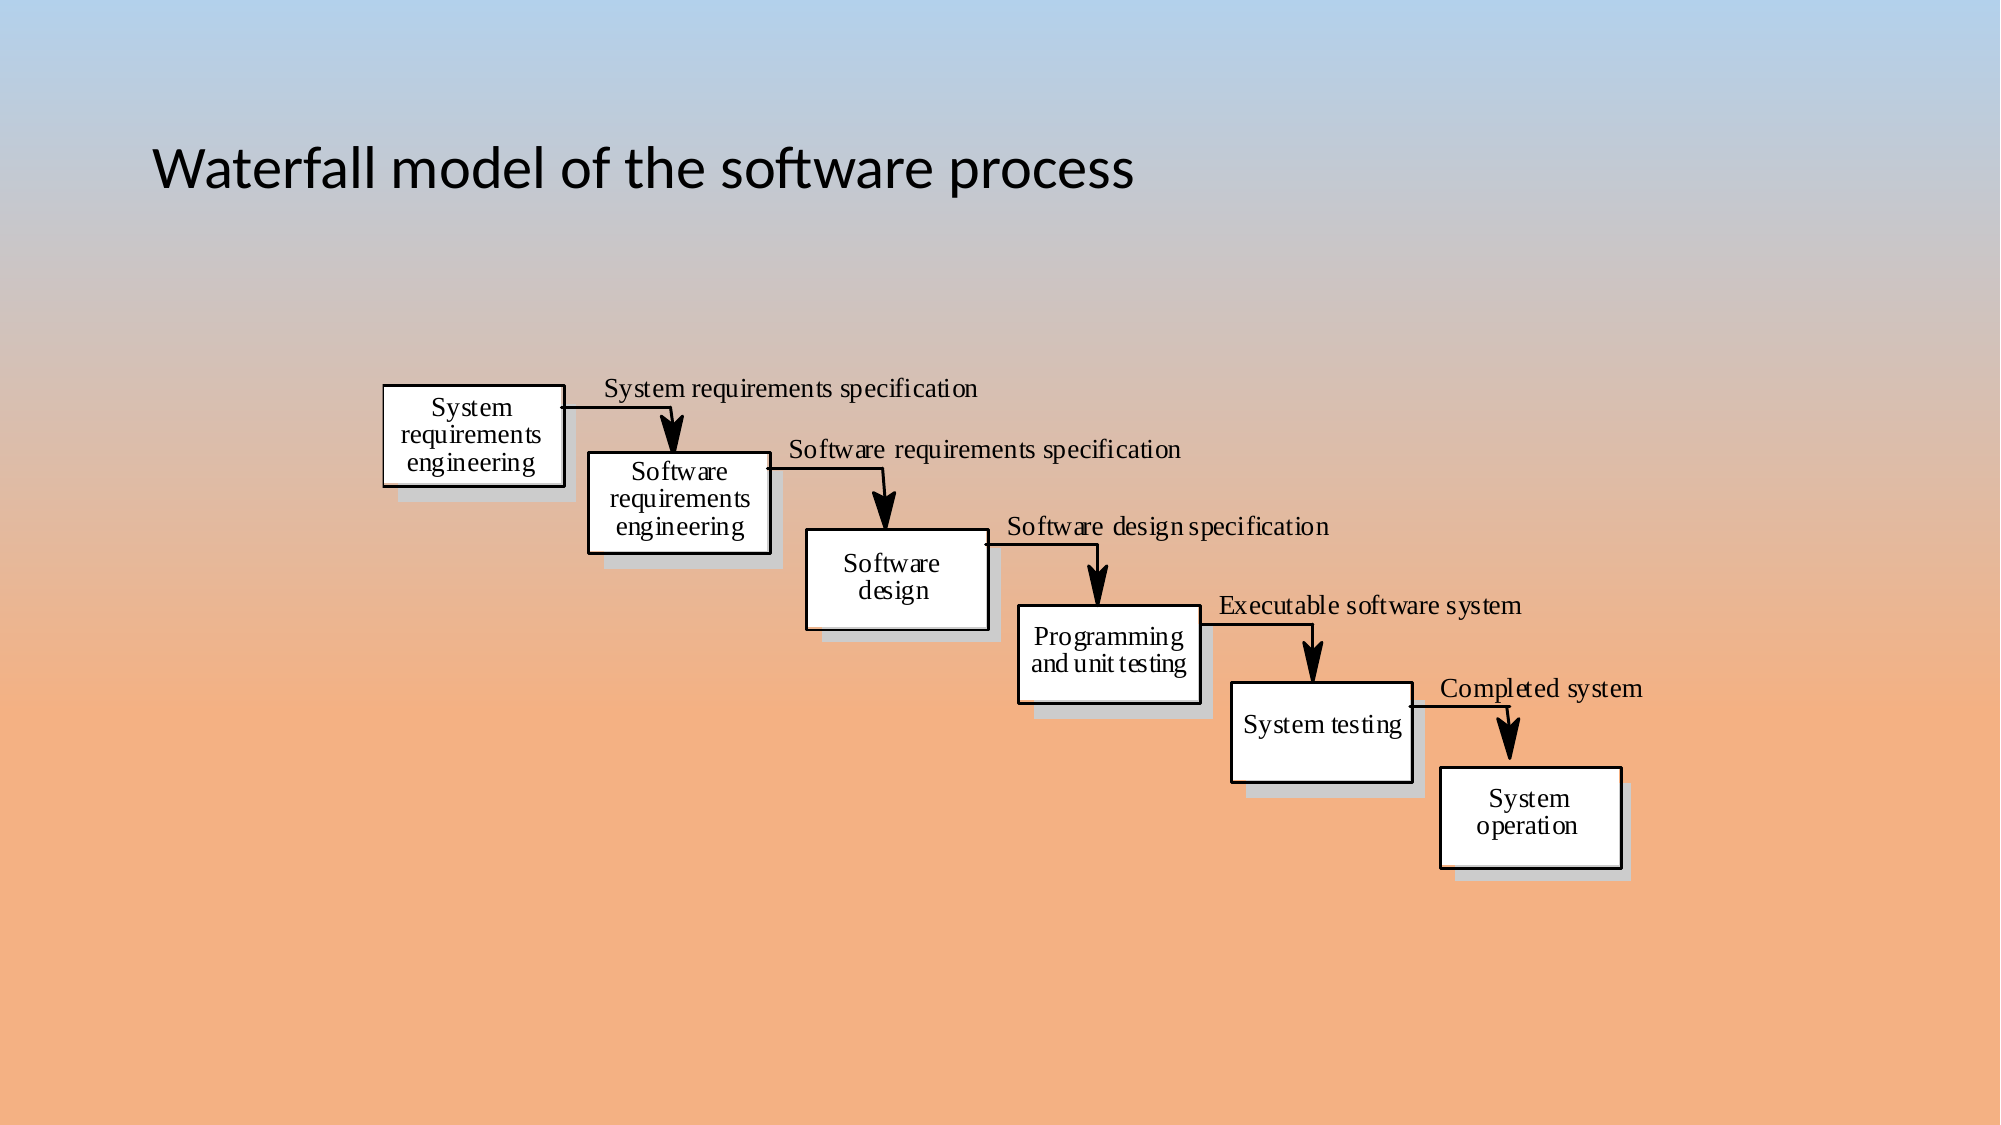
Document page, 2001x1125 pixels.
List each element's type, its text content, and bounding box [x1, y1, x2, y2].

title Waterfall model of the software process [137, 59, 1863, 278]
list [382, 373, 1656, 884]
